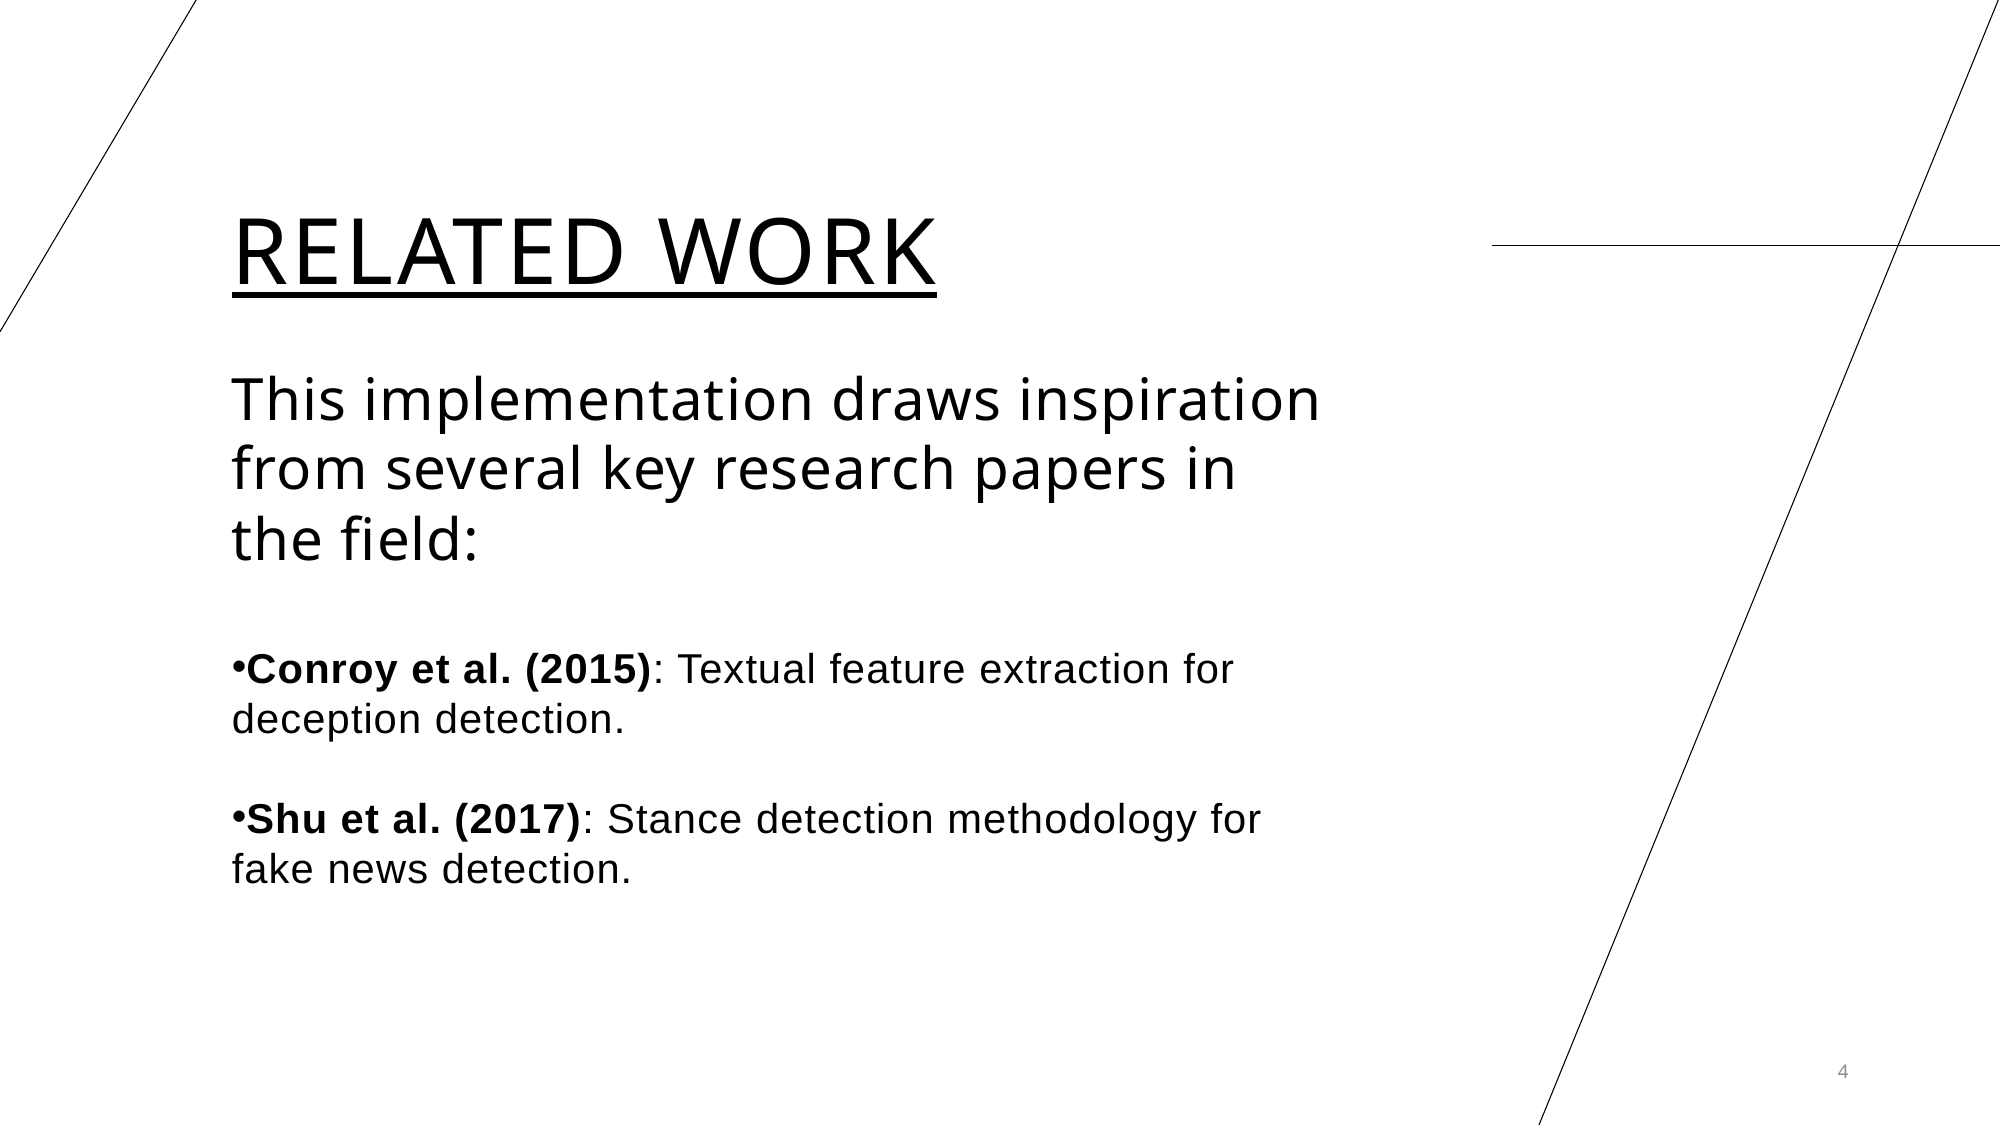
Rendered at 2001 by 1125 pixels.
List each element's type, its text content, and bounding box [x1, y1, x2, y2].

list This implementation draws inspiration from several key research papers in the field: Conroy et al. (2015): Textual feature extraction for deception detection. Shu et al. (2017): Stance detection methodology for fake news detection. [216, 300, 1355, 953]
title Related work [216, 181, 1413, 313]
slide_number 4 [1701, 1042, 1864, 1103]
